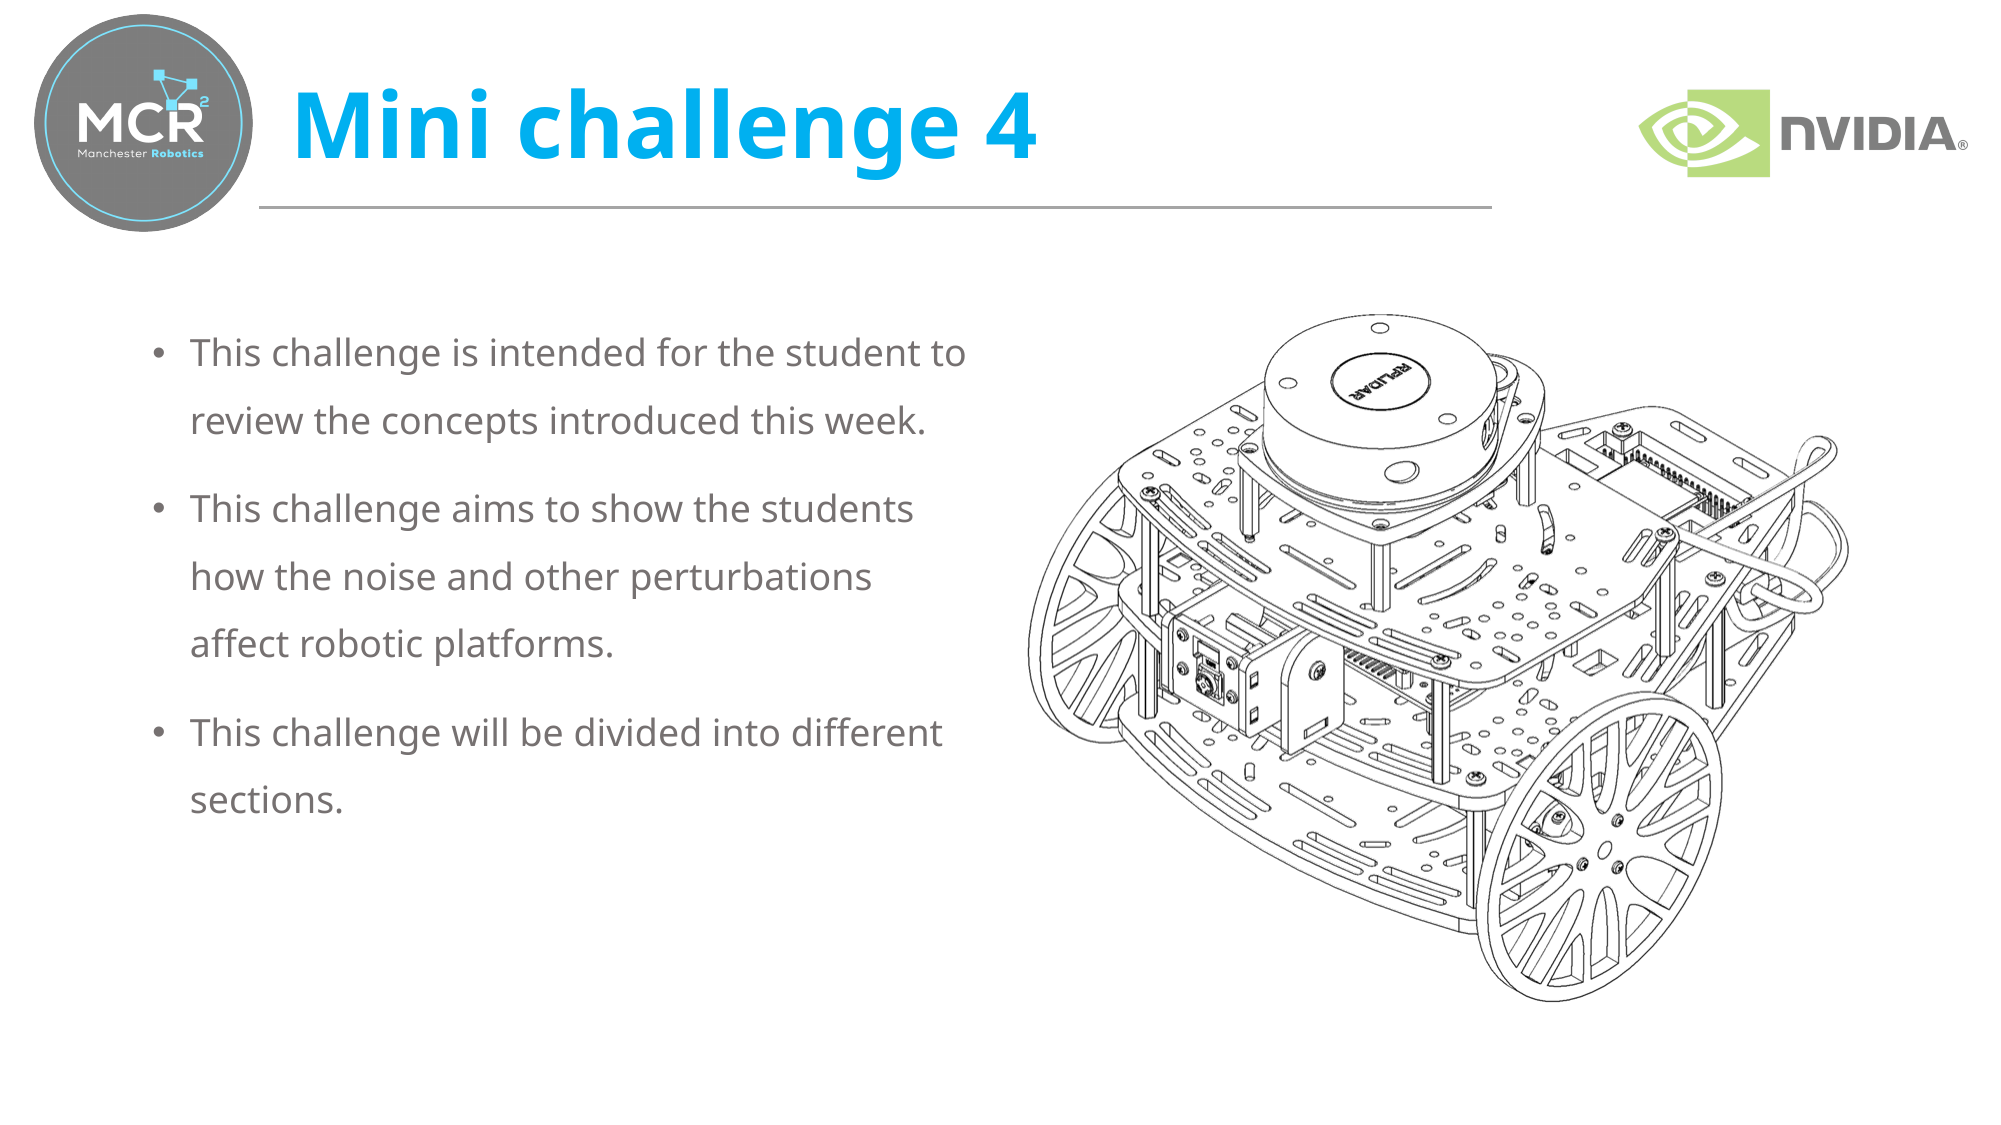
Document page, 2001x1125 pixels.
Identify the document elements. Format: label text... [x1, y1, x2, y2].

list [1014, 299, 1861, 1014]
title Mini challenge 4 [275, 19, 1615, 238]
list This challenge is intended for the student to review the concepts introduced this week. This challenge aims to show the students how the noise and other perturbations affect robotic platforms. This challenge will be divided into different sections. [137, 299, 988, 1014]
